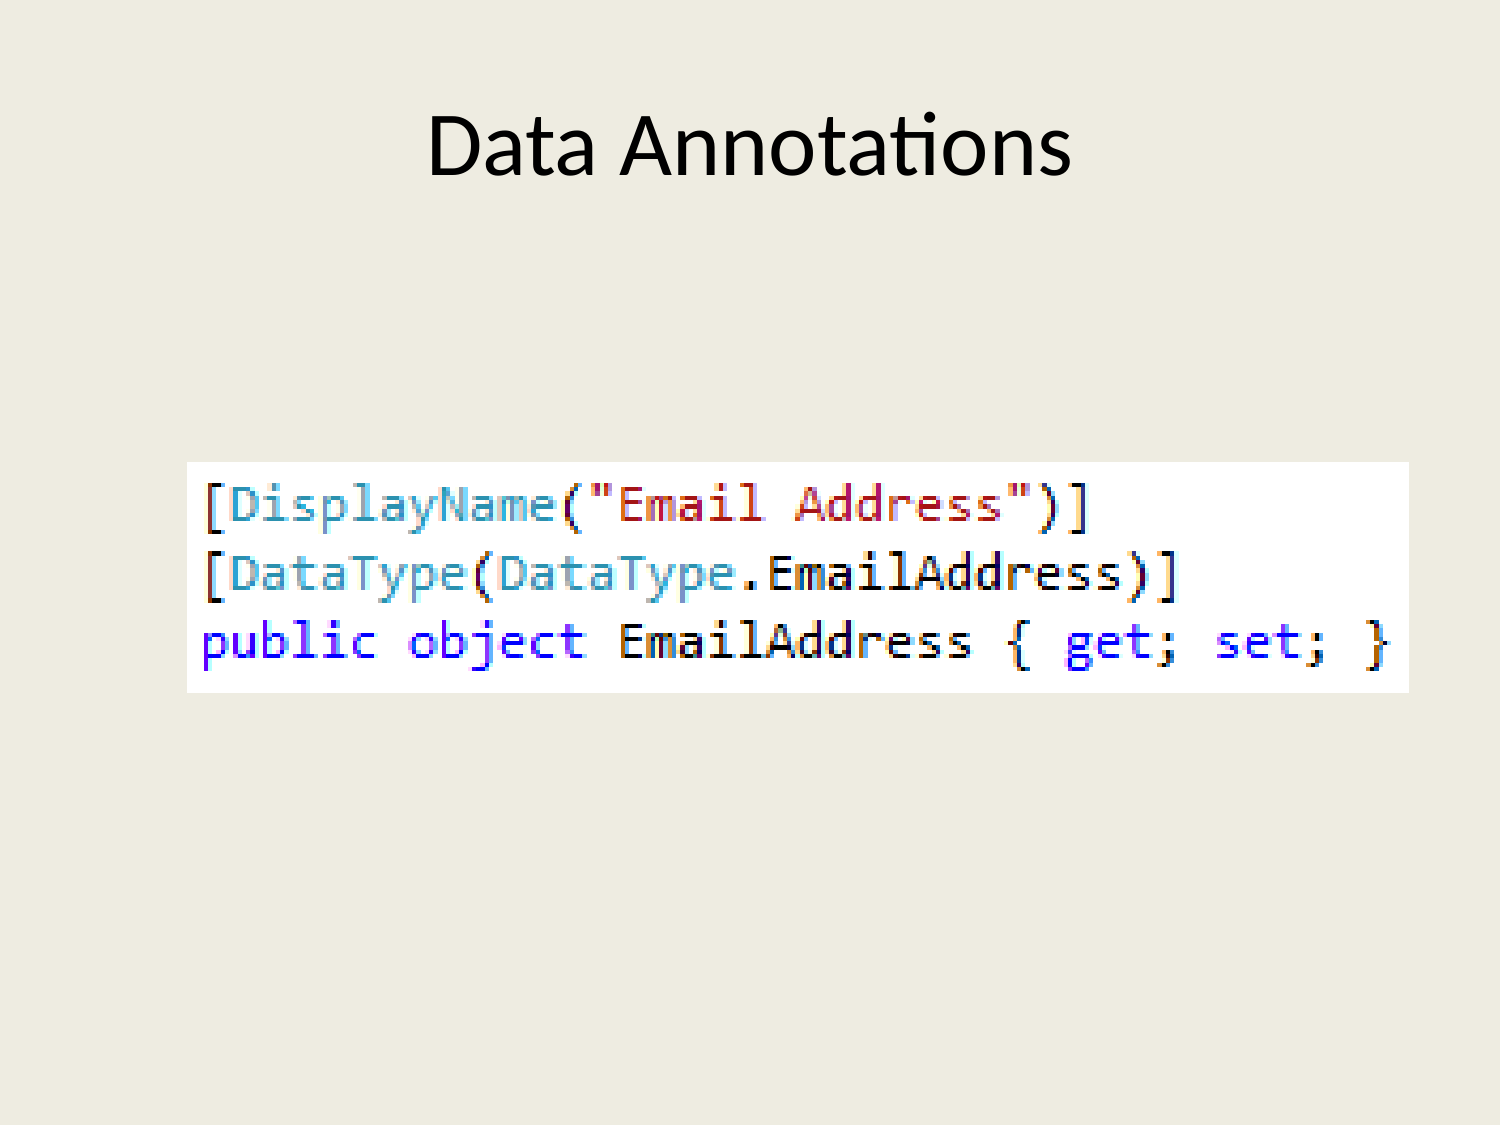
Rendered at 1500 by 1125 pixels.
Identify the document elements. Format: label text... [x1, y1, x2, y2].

title Data Annotations [75, 45, 1425, 233]
picture [187, 462, 1409, 693]
